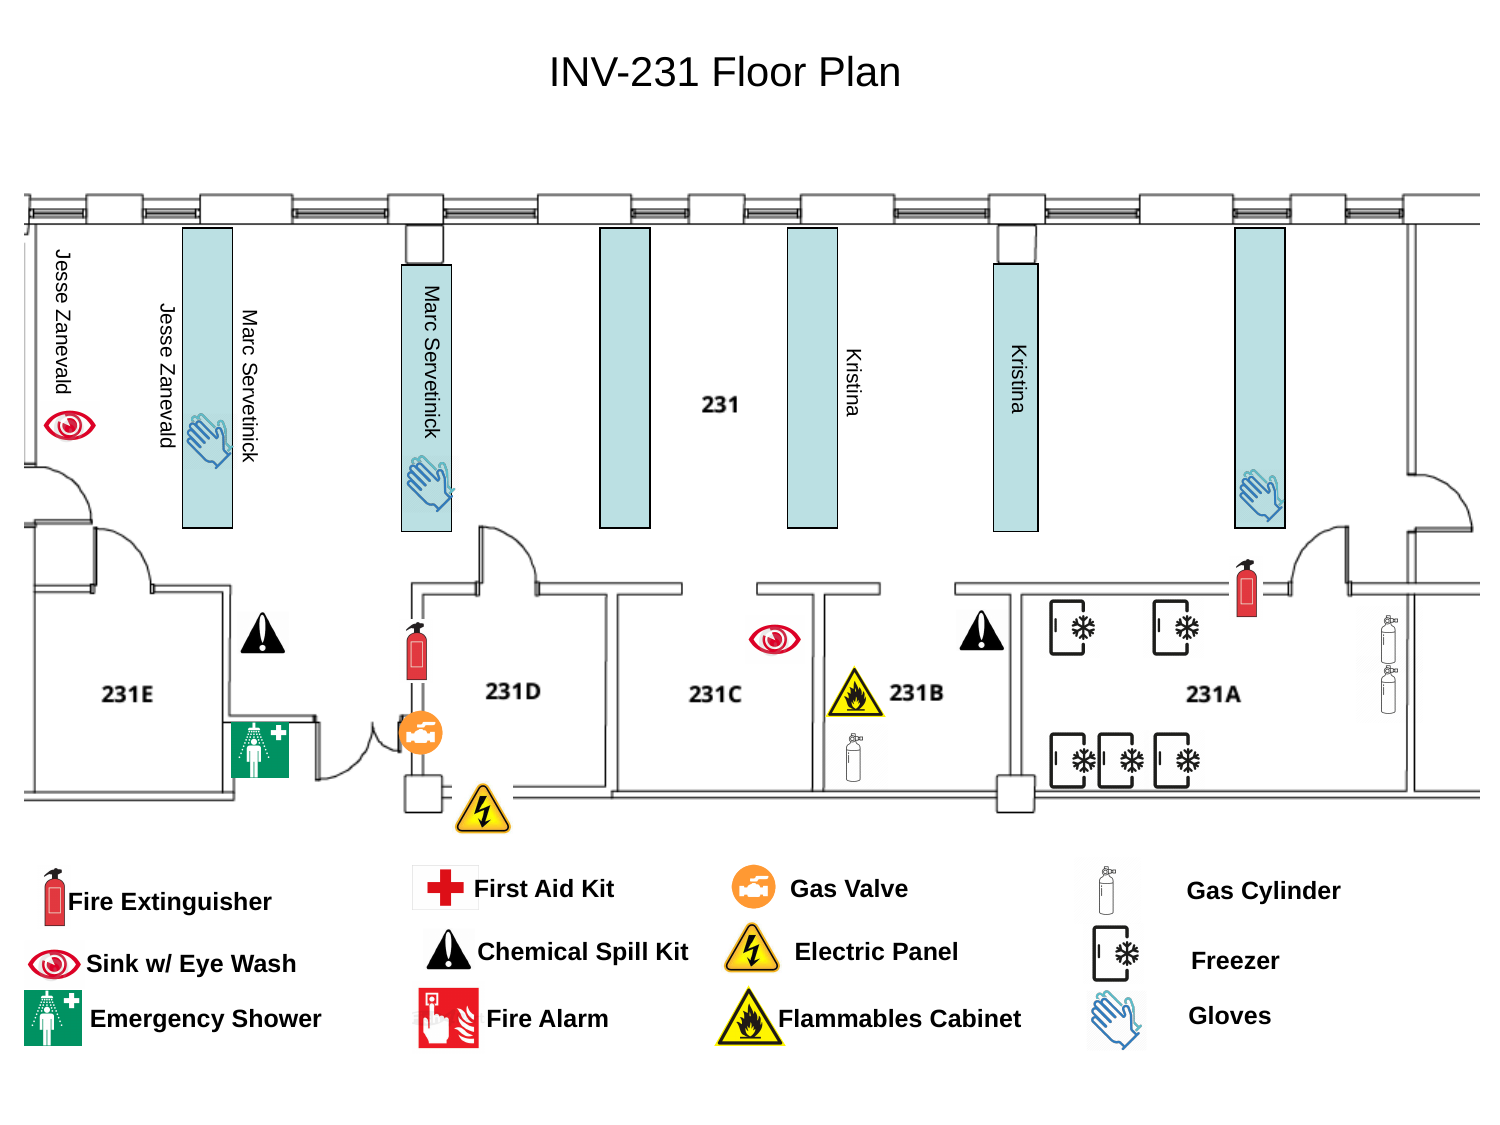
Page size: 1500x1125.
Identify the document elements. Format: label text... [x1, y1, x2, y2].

text_box Gloves [1173, 992, 1287, 1038]
picture [1086, 990, 1147, 1051]
text_box Fire Extinguisher [75, 878, 288, 923]
picture [713, 984, 786, 1046]
picture [412, 981, 485, 1054]
text_box Flammables Cabinet [790, 995, 1037, 1040]
picture [37, 865, 71, 929]
picture [24, 940, 86, 989]
text_box Fire Alarm [488, 995, 625, 1041]
picture [1074, 856, 1144, 984]
text_box First Aid Kit [479, 865, 630, 911]
picture [423, 927, 476, 970]
picture [24, 144, 1481, 835]
text_box INV-231 Floor Plan [534, 37, 917, 103]
text_box Electric Panel [786, 928, 975, 974]
picture [730, 863, 776, 909]
text_box Gas Cylinder [1171, 866, 1357, 912]
text_box Emergency Shower [87, 995, 338, 1041]
picture [721, 919, 782, 974]
text_box Sink w/ Eye Wash [86, 940, 313, 986]
text_box Chemical Spill Kit [477, 928, 704, 973]
picture [24, 990, 83, 1047]
text_box Gas Valve [779, 865, 924, 911]
text_box Freezer [1176, 936, 1296, 982]
picture [412, 865, 479, 910]
